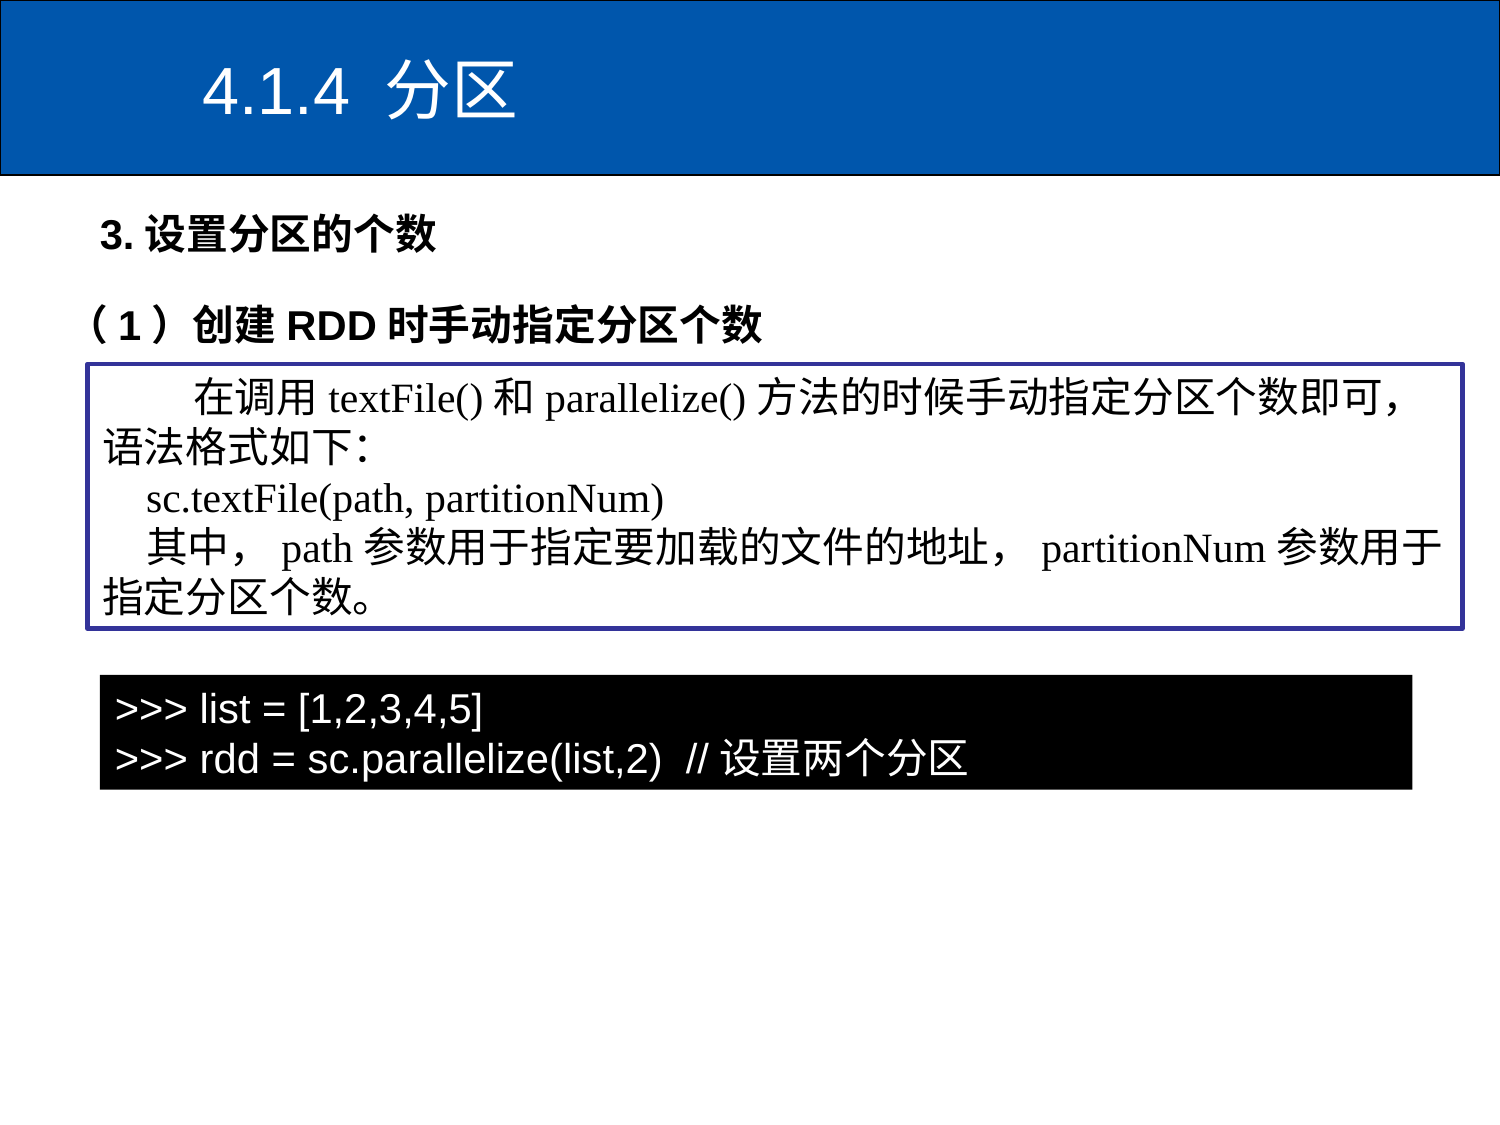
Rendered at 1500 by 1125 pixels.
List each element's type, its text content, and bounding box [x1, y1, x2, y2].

text_box 在调用textFile()和parallelize()方法的时候手动指定分区个数即可，语法格式如下： sc.textFile(path, partitionNum) 其中，path参数用于指定要加载的文件的地址，partitionNum参数用于指定分区个数。 [85, 362, 1465, 631]
text_box >>> list = [1,2,3,4,5] >>> rdd = sc.parallelize(list,2) //设置两个分区 [99, 674, 1413, 790]
title 4.1.4 分区 [187, 12, 1500, 163]
text_box 3.设置分区的个数 [85, 200, 452, 265]
text_box （1）创建RDD时手动指定分区个数 [51, 291, 778, 357]
